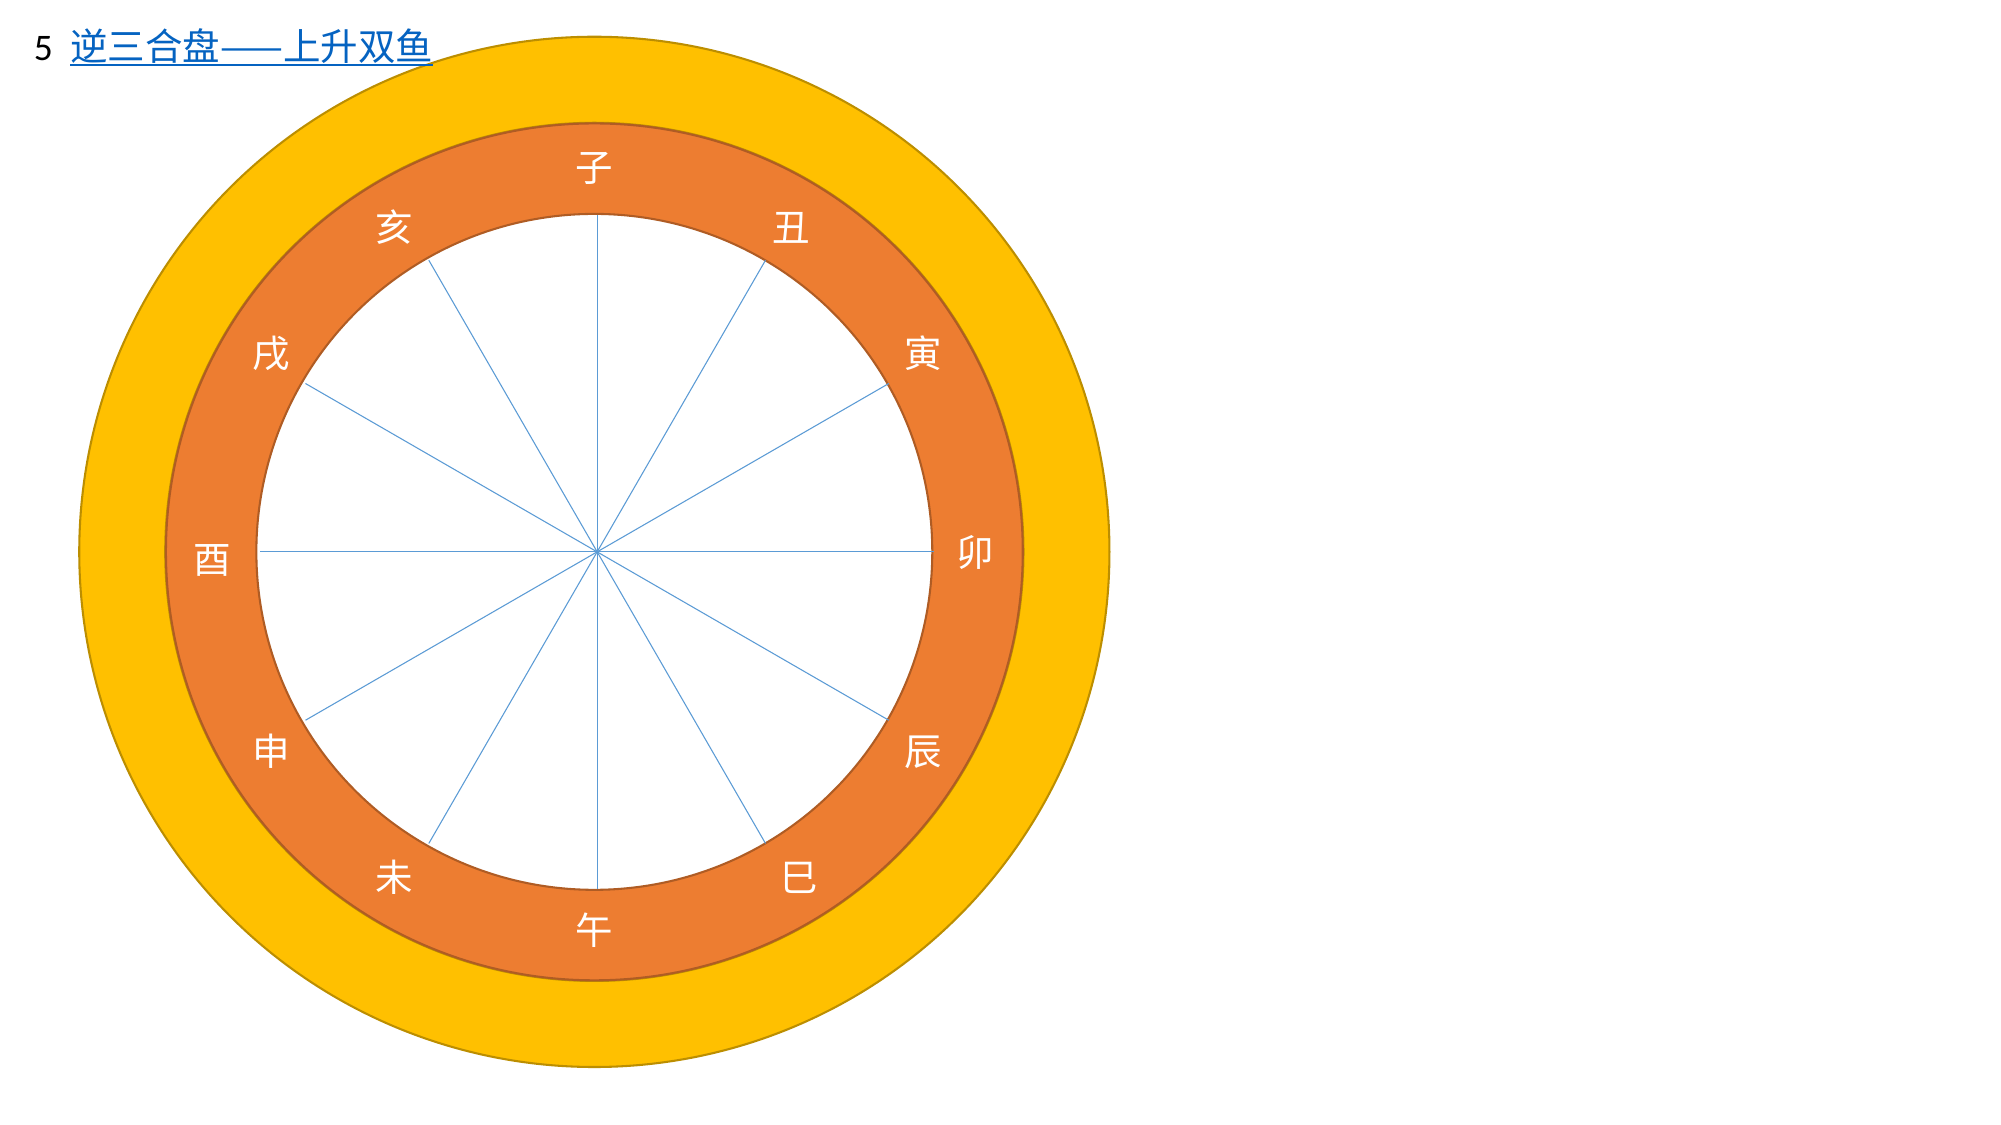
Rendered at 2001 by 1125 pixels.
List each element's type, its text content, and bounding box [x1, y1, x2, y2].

text_box 寅 [889, 322, 957, 383]
text_box 子 [560, 136, 628, 197]
text_box 午 [560, 899, 628, 960]
text_box 辰 [889, 720, 957, 780]
text_box [78, 35, 1111, 1069]
text_box 未 [361, 846, 429, 907]
text_box 5 逆三合盘——上升双鱼 [19, 15, 448, 85]
text_box 巳 [765, 846, 834, 907]
text_box 戌 [237, 322, 305, 383]
text_box 亥 [360, 196, 428, 257]
text_box 卯 [941, 521, 1010, 582]
text_box 申 [237, 720, 305, 780]
text_box [164, 122, 1024, 982]
text_box 丑 [757, 196, 826, 257]
text_box 酉 [179, 528, 247, 589]
